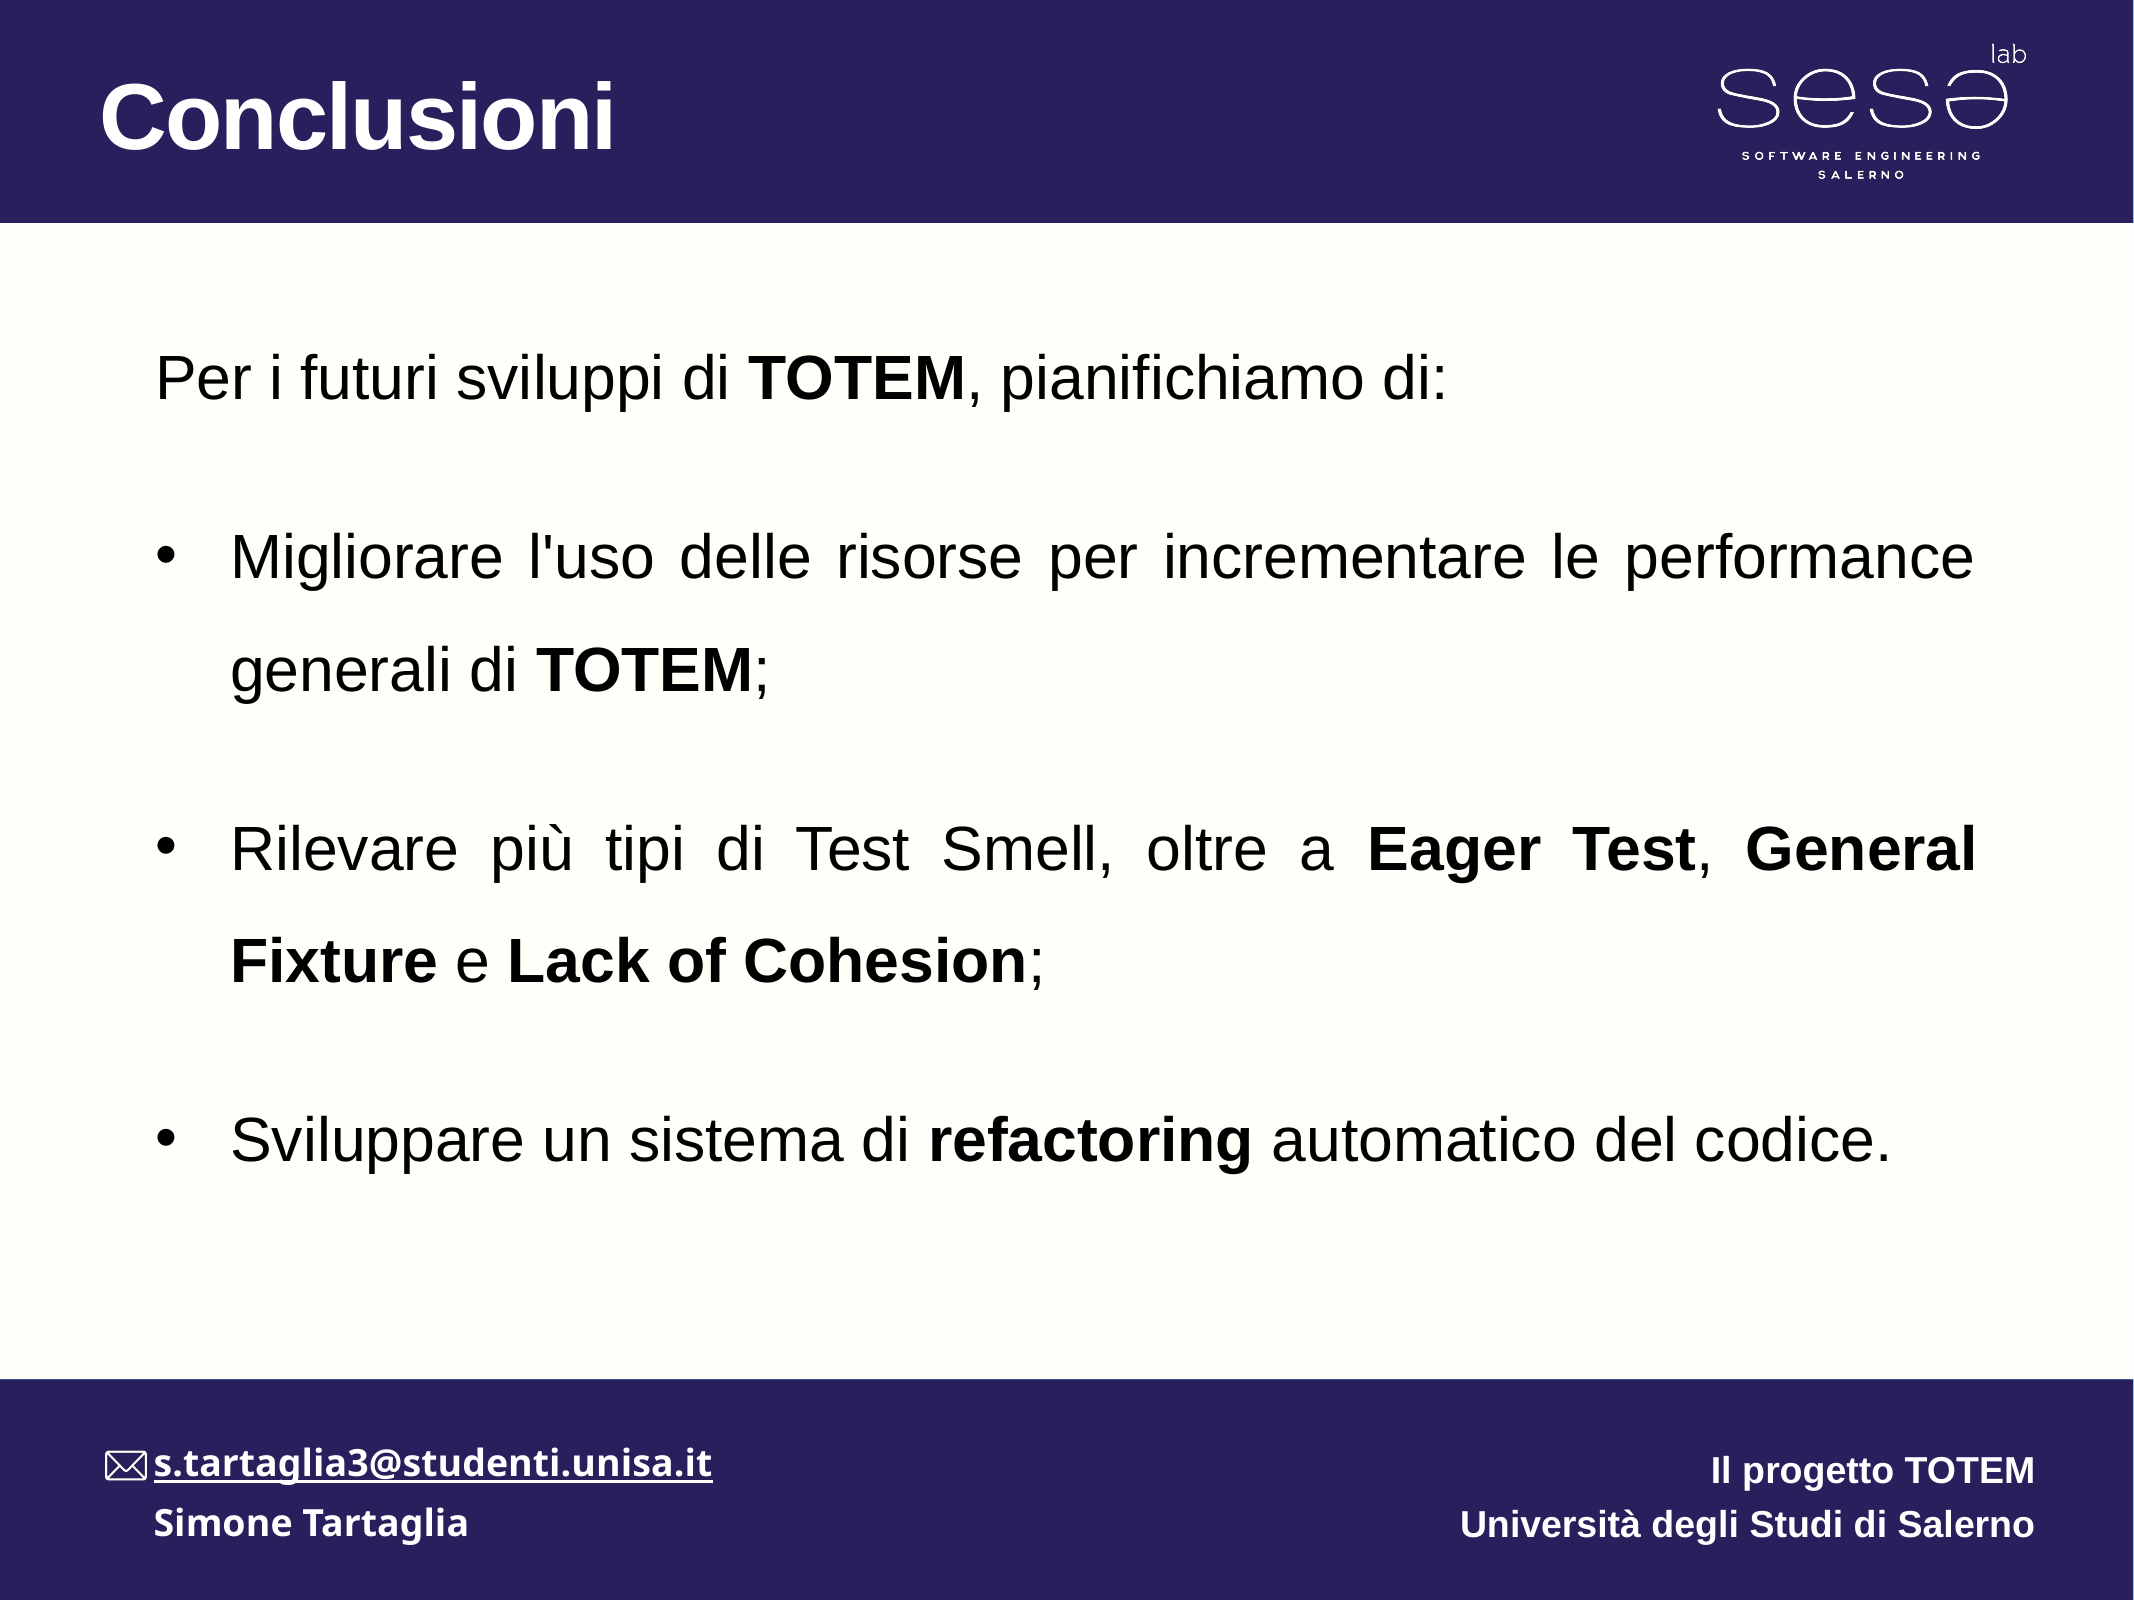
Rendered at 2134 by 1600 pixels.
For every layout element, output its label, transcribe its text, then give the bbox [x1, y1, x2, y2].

text_box s.tartaglia3@studenti.unisa.it Simone Tartaglia [145, 1420, 722, 1553]
picture [104, 1444, 148, 1487]
text_box Per i futuri sviluppi di TOTEM, pianifichiamo di: Migliorare l'uso delle risorse per incrementare le performance generali di TOTEM; Rilevare più tipi di Test Smell, oltre a Eager Test, General Fixture e Lack of Cohesion; Sviluppare un sistema di refactoring automatico del codice. [146, 291, 1987, 1183]
text_box Conclusioni [91, 69, 1681, 177]
picture [1681, 24, 2045, 200]
text_box Il progetto TOTEM Università degli Studi di Salerno [1267, 1428, 2044, 1554]
text_box [0, 1379, 2134, 1600]
text_box [0, 0, 2134, 223]
